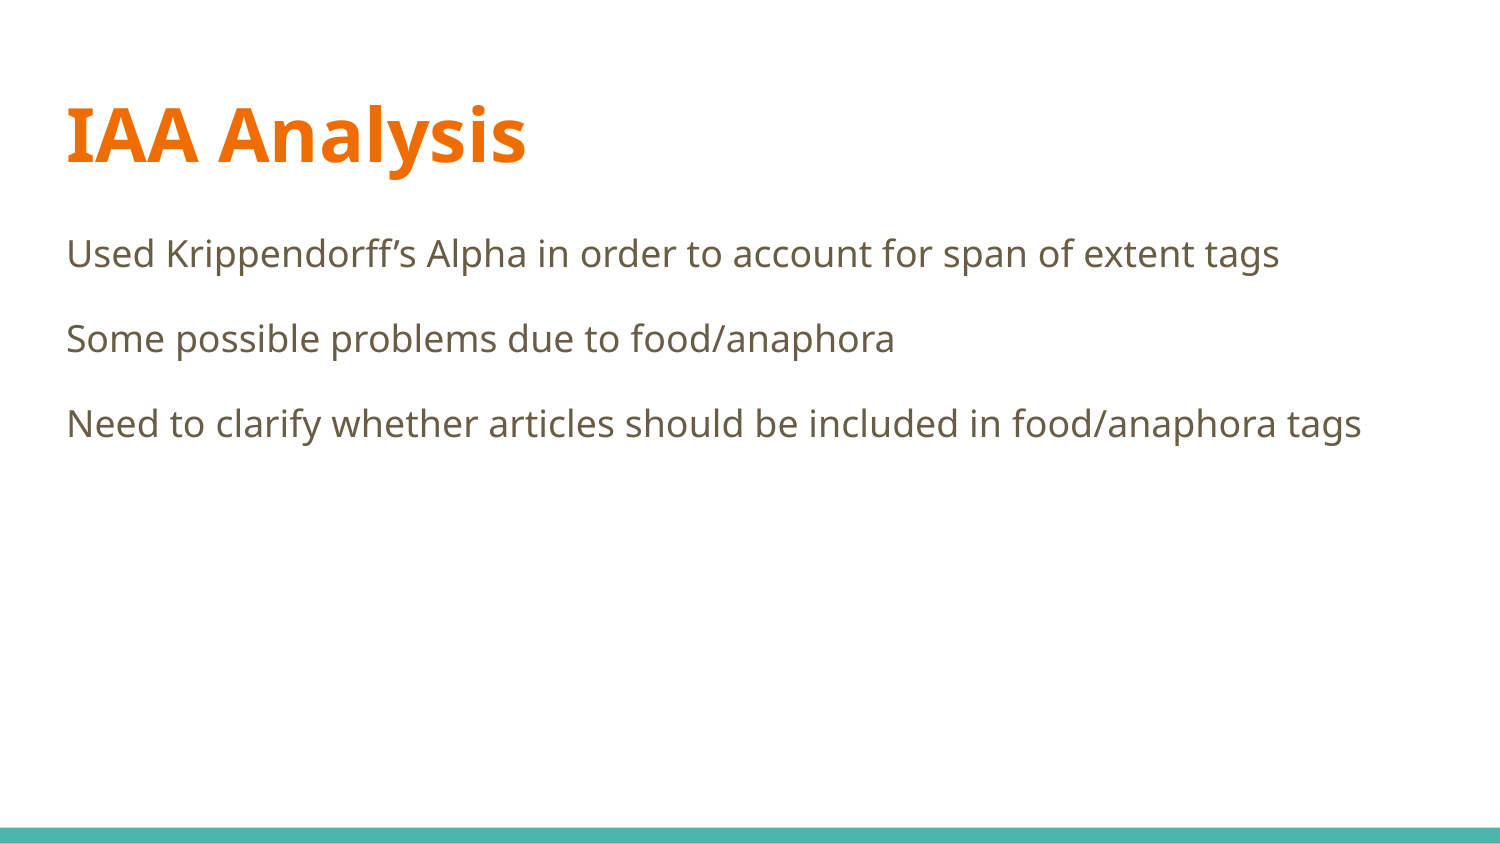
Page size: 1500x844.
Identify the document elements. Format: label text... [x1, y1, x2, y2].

list Used Krippendorff’s Alpha in order to account for span of extent tags Some possible problems due to food/anaphora Need to clarify whether articles should be included in food/anaphora tags [51, 207, 1449, 750]
title IAA Analysis [51, 72, 1449, 189]
